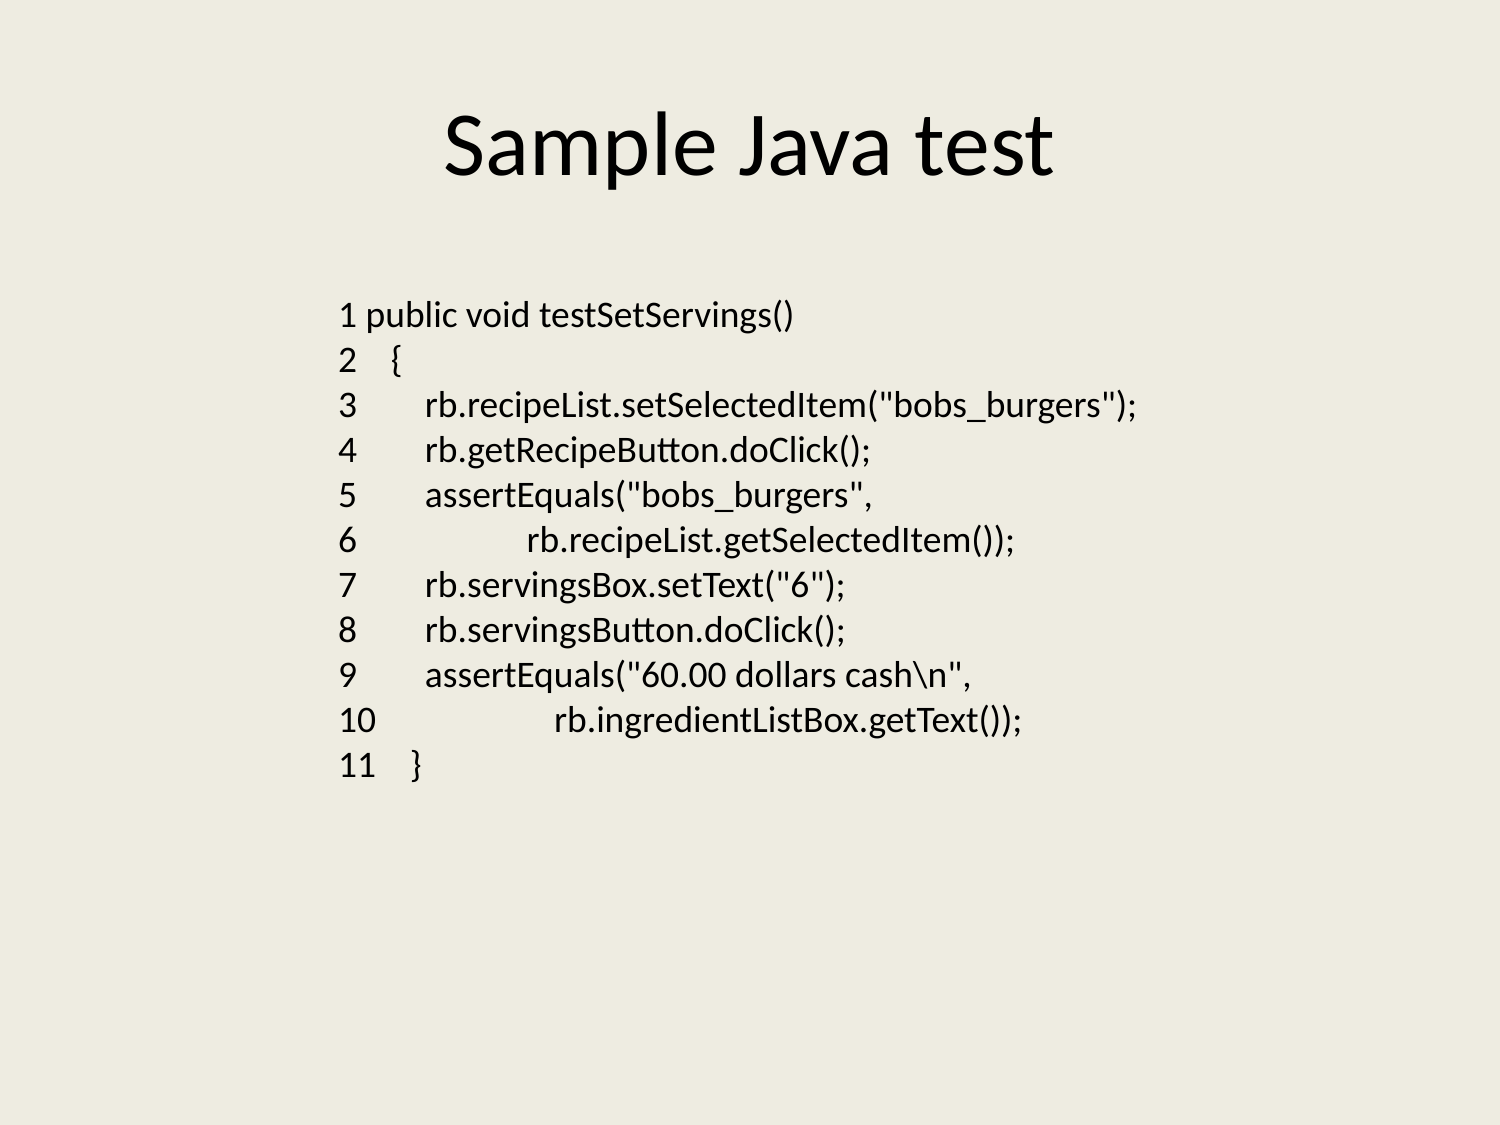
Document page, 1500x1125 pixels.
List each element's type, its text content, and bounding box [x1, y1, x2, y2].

text_box 1 public void testSetServings() 2 { 3 rb.recipeList.setSelectedItem("bobs_burgers"); 4 rb.getRecipeButton.doClick(); 5 assertEquals("bobs_burgers", 6 rb.recipeList.getSelectedItem()); 7 rb.servingsBox.setText("6"); 8 rb.servingsButton.doClick(); 9 assertEquals("60.00 dollars cash\n", 10 rb.ingredientListBox.getText()); 11 } [323, 282, 1283, 792]
title Sample Java test [75, 45, 1425, 233]
